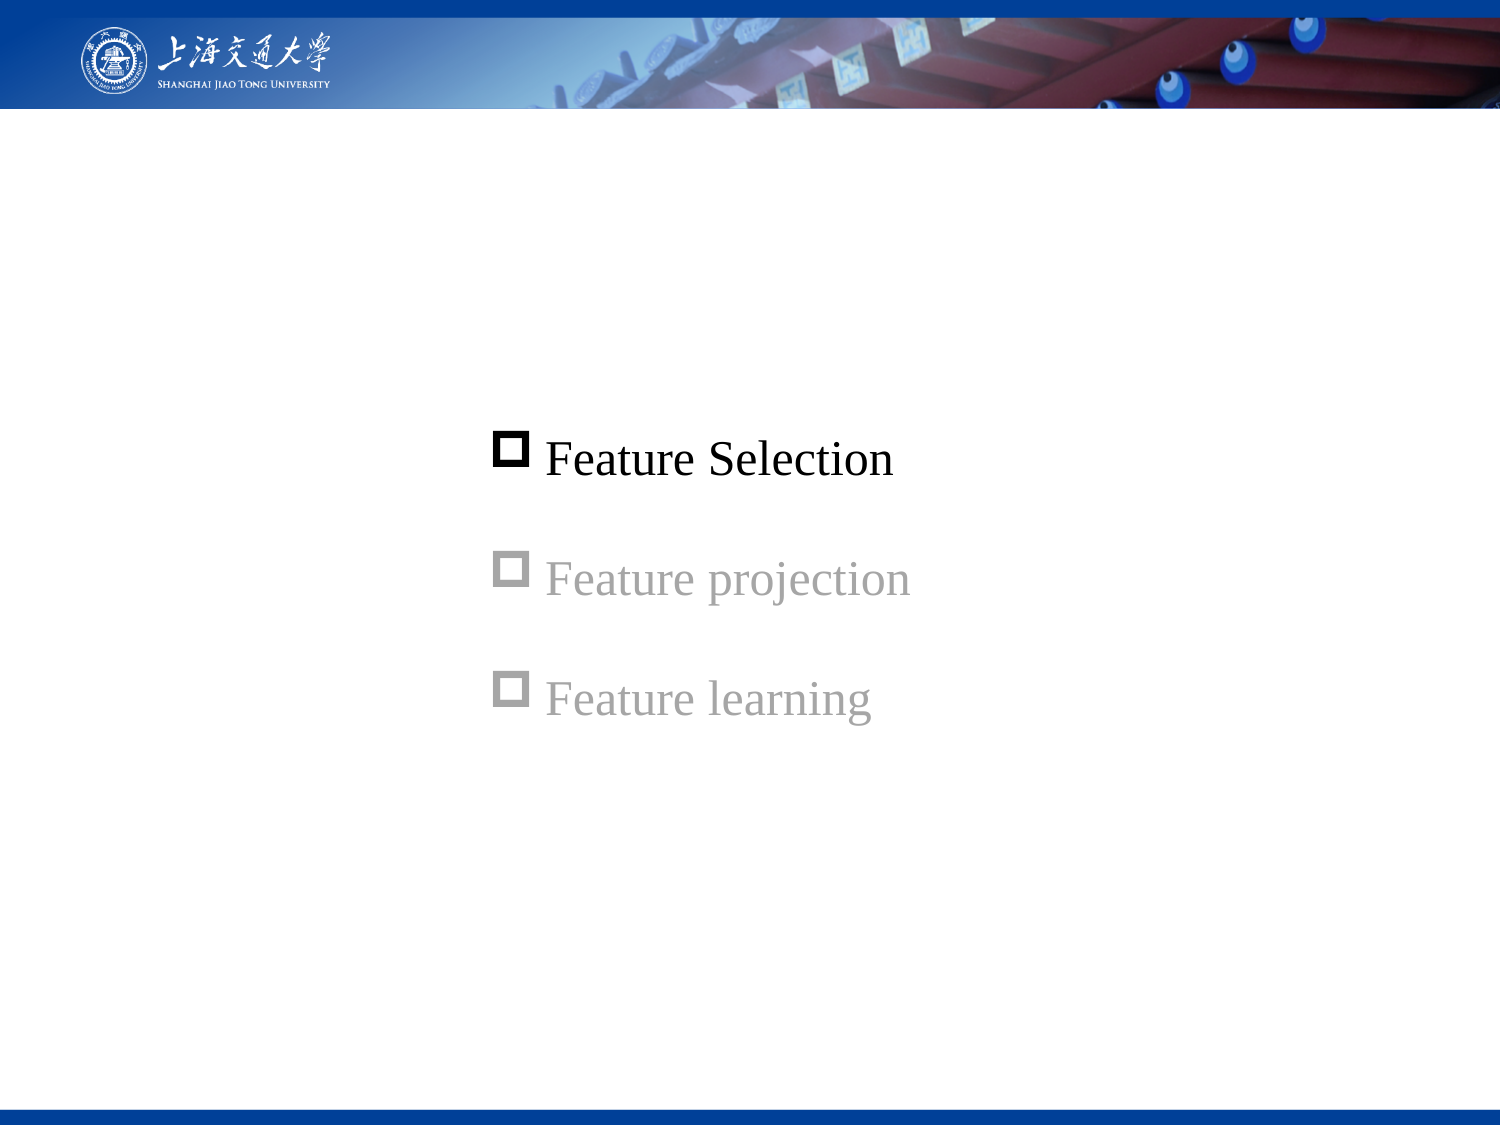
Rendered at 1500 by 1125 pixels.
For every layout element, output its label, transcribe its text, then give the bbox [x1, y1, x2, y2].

text_box Feature Selection Feature projection Feature learning [474, 418, 927, 734]
picture [0, 18, 1500, 109]
